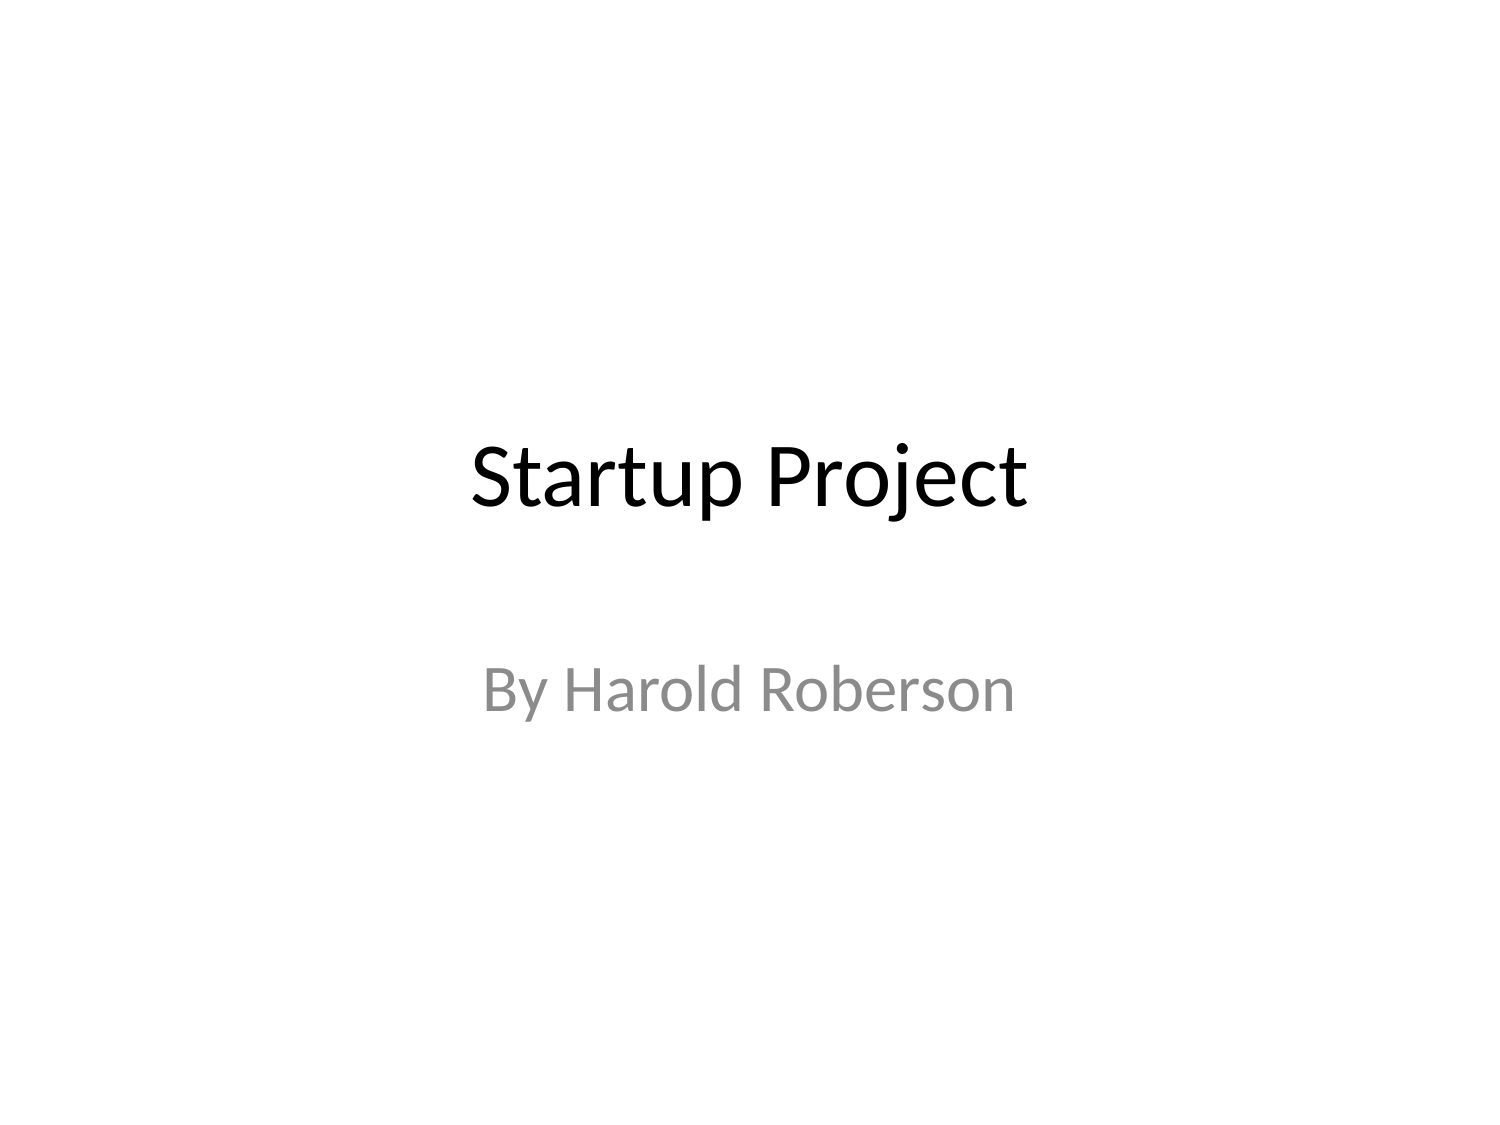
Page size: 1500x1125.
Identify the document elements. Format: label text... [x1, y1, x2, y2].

title Startup Project [112, 349, 1388, 591]
subtitle By Harold Roberson [225, 637, 1275, 925]
